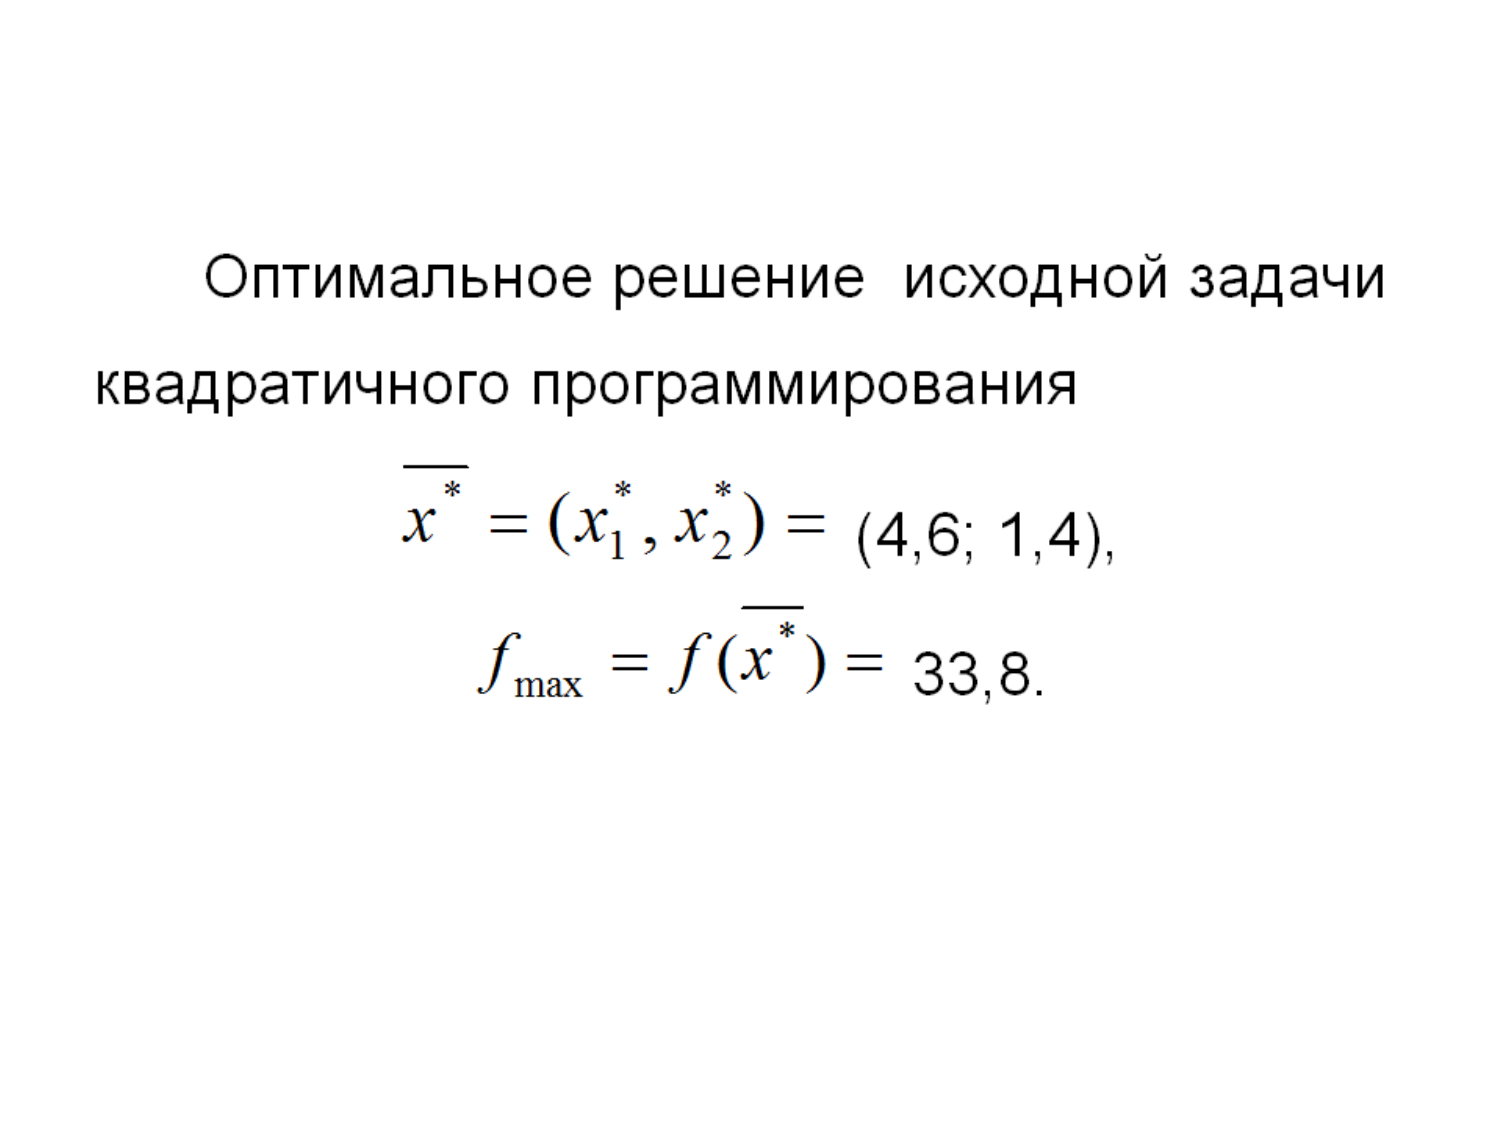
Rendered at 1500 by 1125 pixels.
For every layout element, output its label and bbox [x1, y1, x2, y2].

picture [89, 243, 1411, 741]
